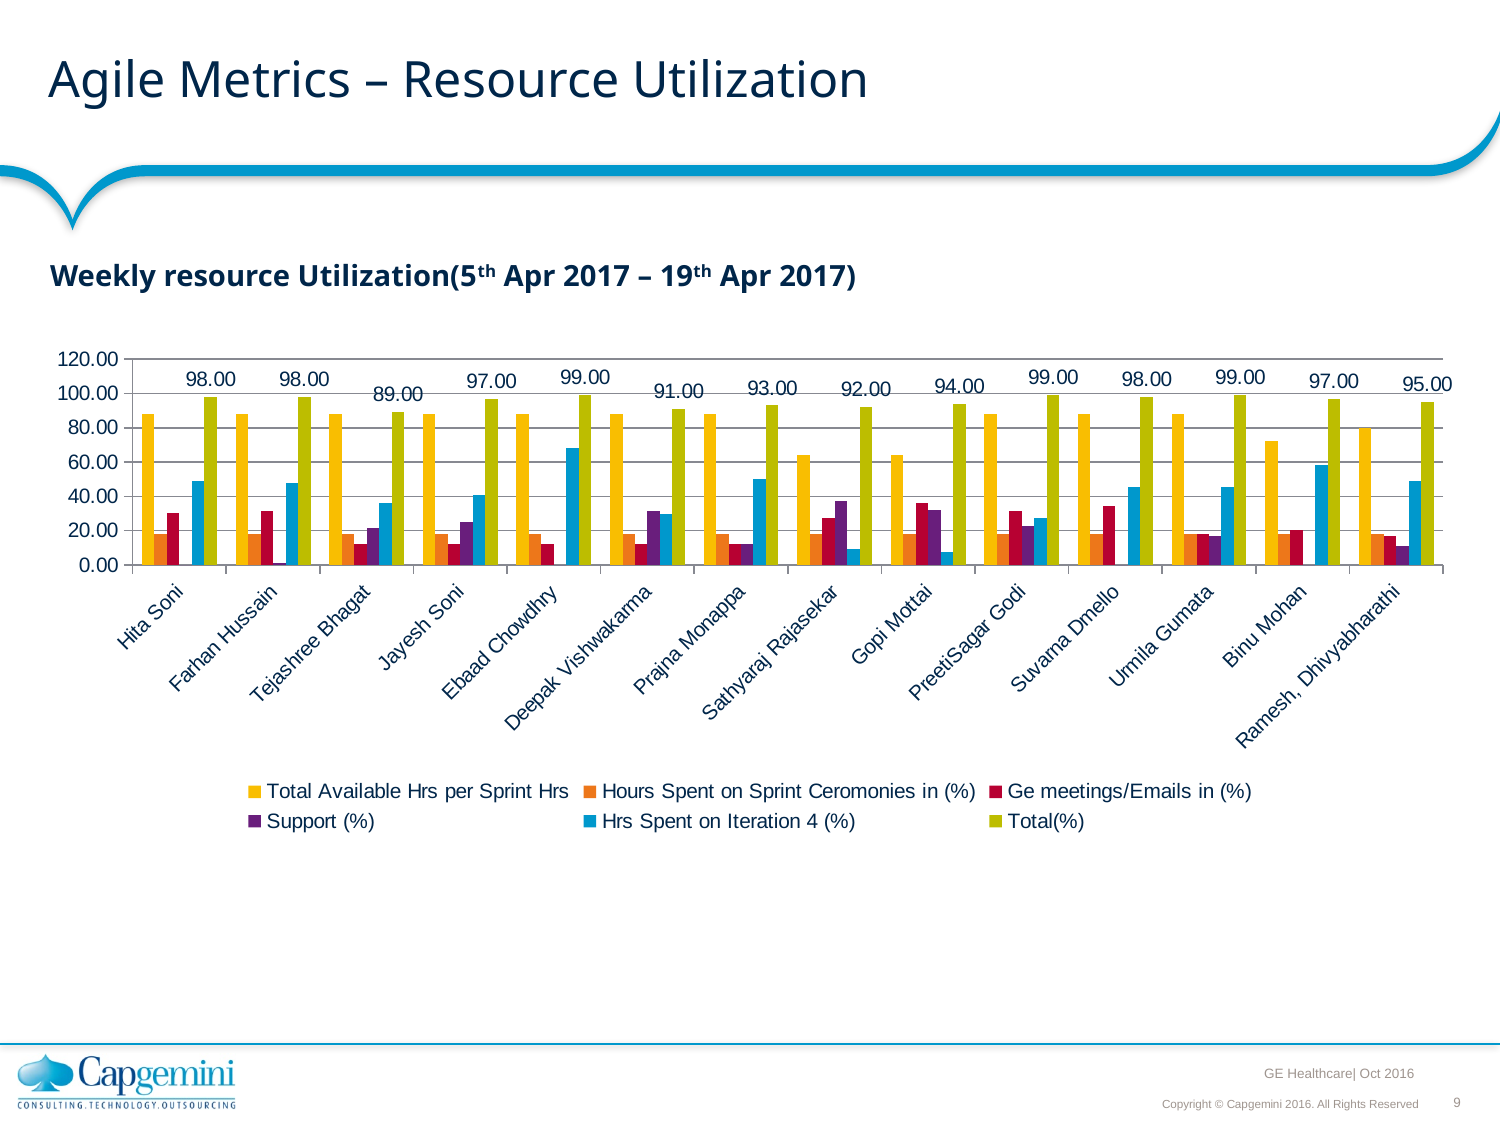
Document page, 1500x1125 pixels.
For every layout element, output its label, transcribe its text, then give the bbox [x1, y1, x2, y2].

chart [27, 337, 1473, 840]
picture [17, 1053, 236, 1110]
title Agile Metrics – Resource Utilization [0, 0, 1500, 165]
text_box Weekly resource Utilization(5th Apr 2017 – 19th Apr 2017) [12, 249, 916, 300]
